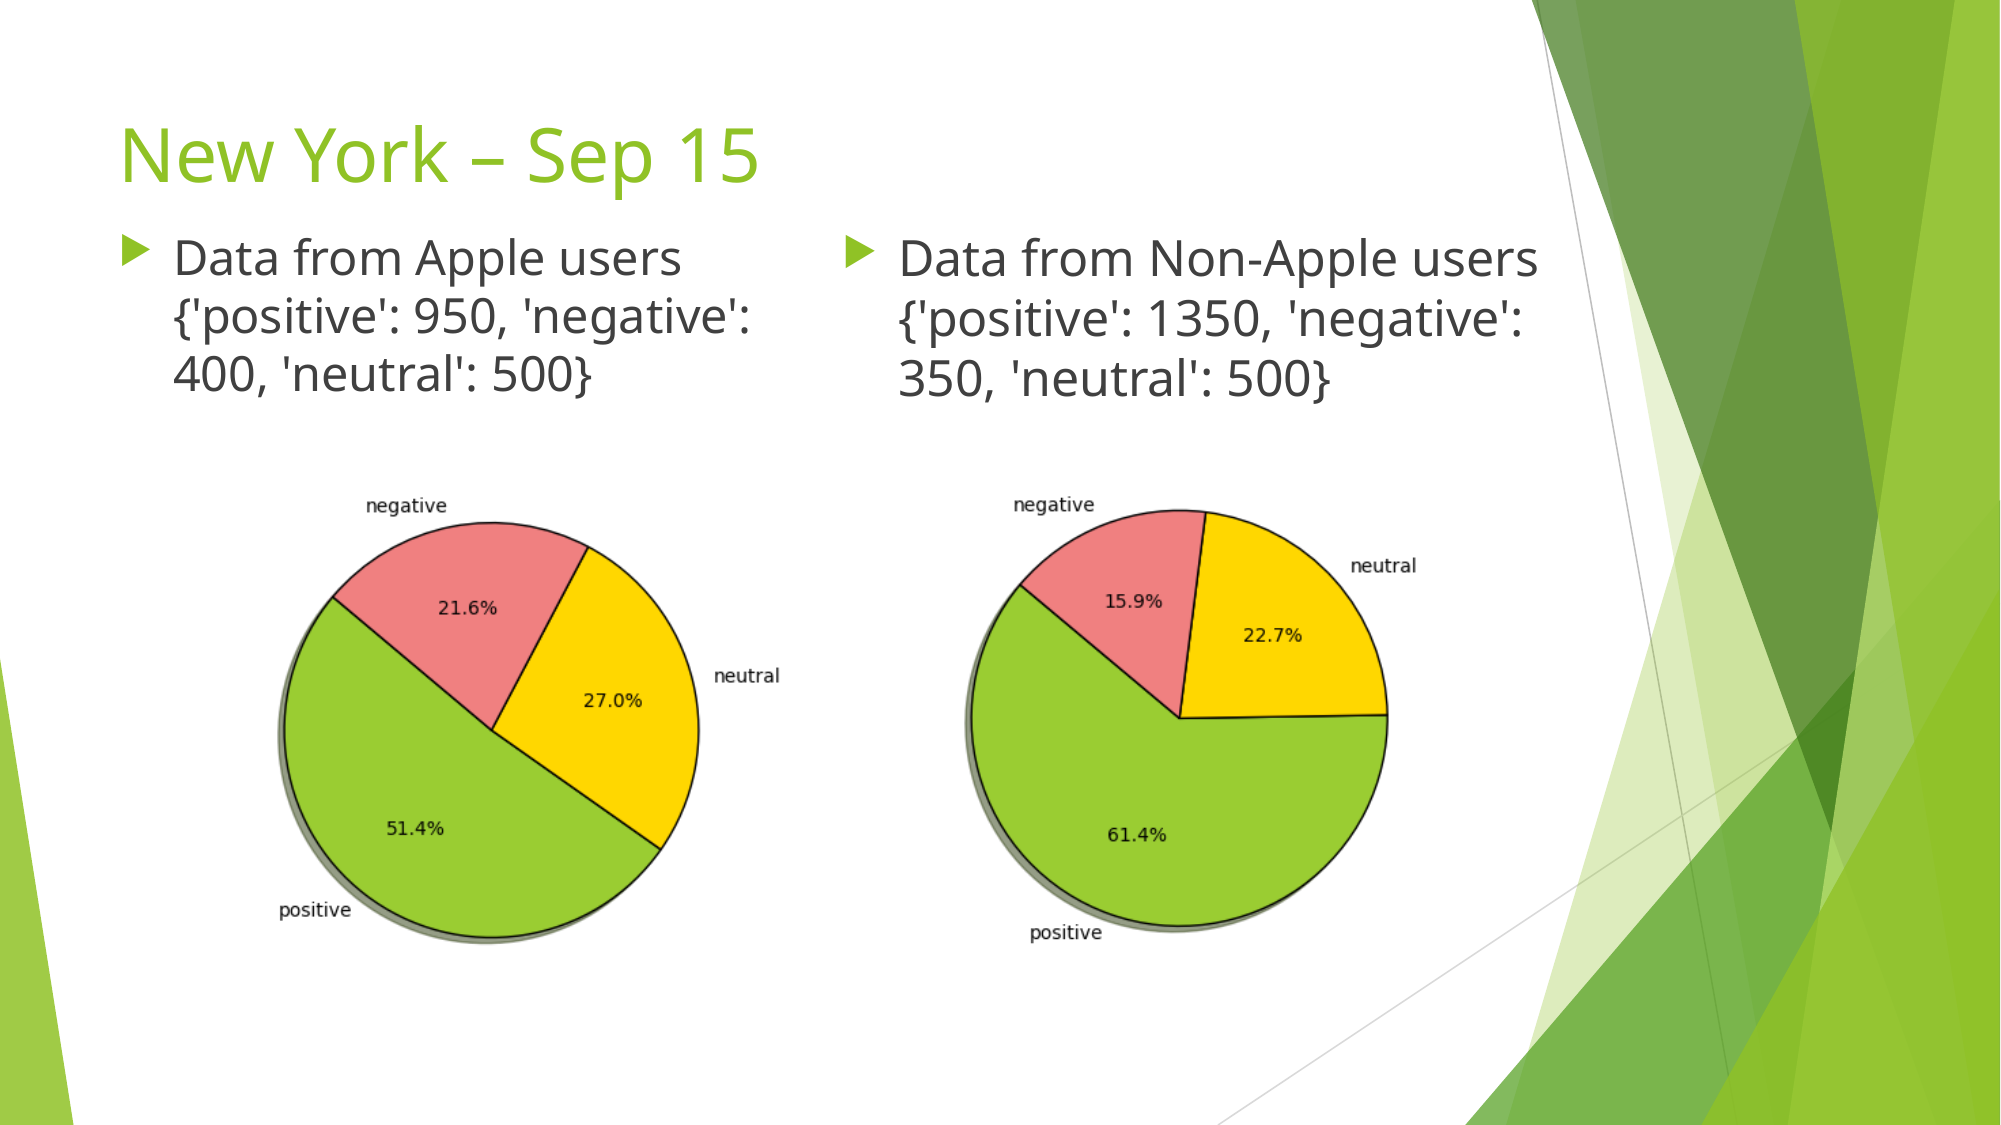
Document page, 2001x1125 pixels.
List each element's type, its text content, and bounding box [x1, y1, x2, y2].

title New York – Sep 15 [110, 99, 1522, 245]
picture [162, 484, 821, 959]
text_box Data from Non-Apple users {'positive': 1350, 'negative': 350, 'neutral': 500} [834, 219, 1550, 414]
picture [849, 482, 1507, 958]
text_box Data from Apple users {'positive': 950, 'negative': 400, 'neutral': 500} [111, 219, 798, 410]
